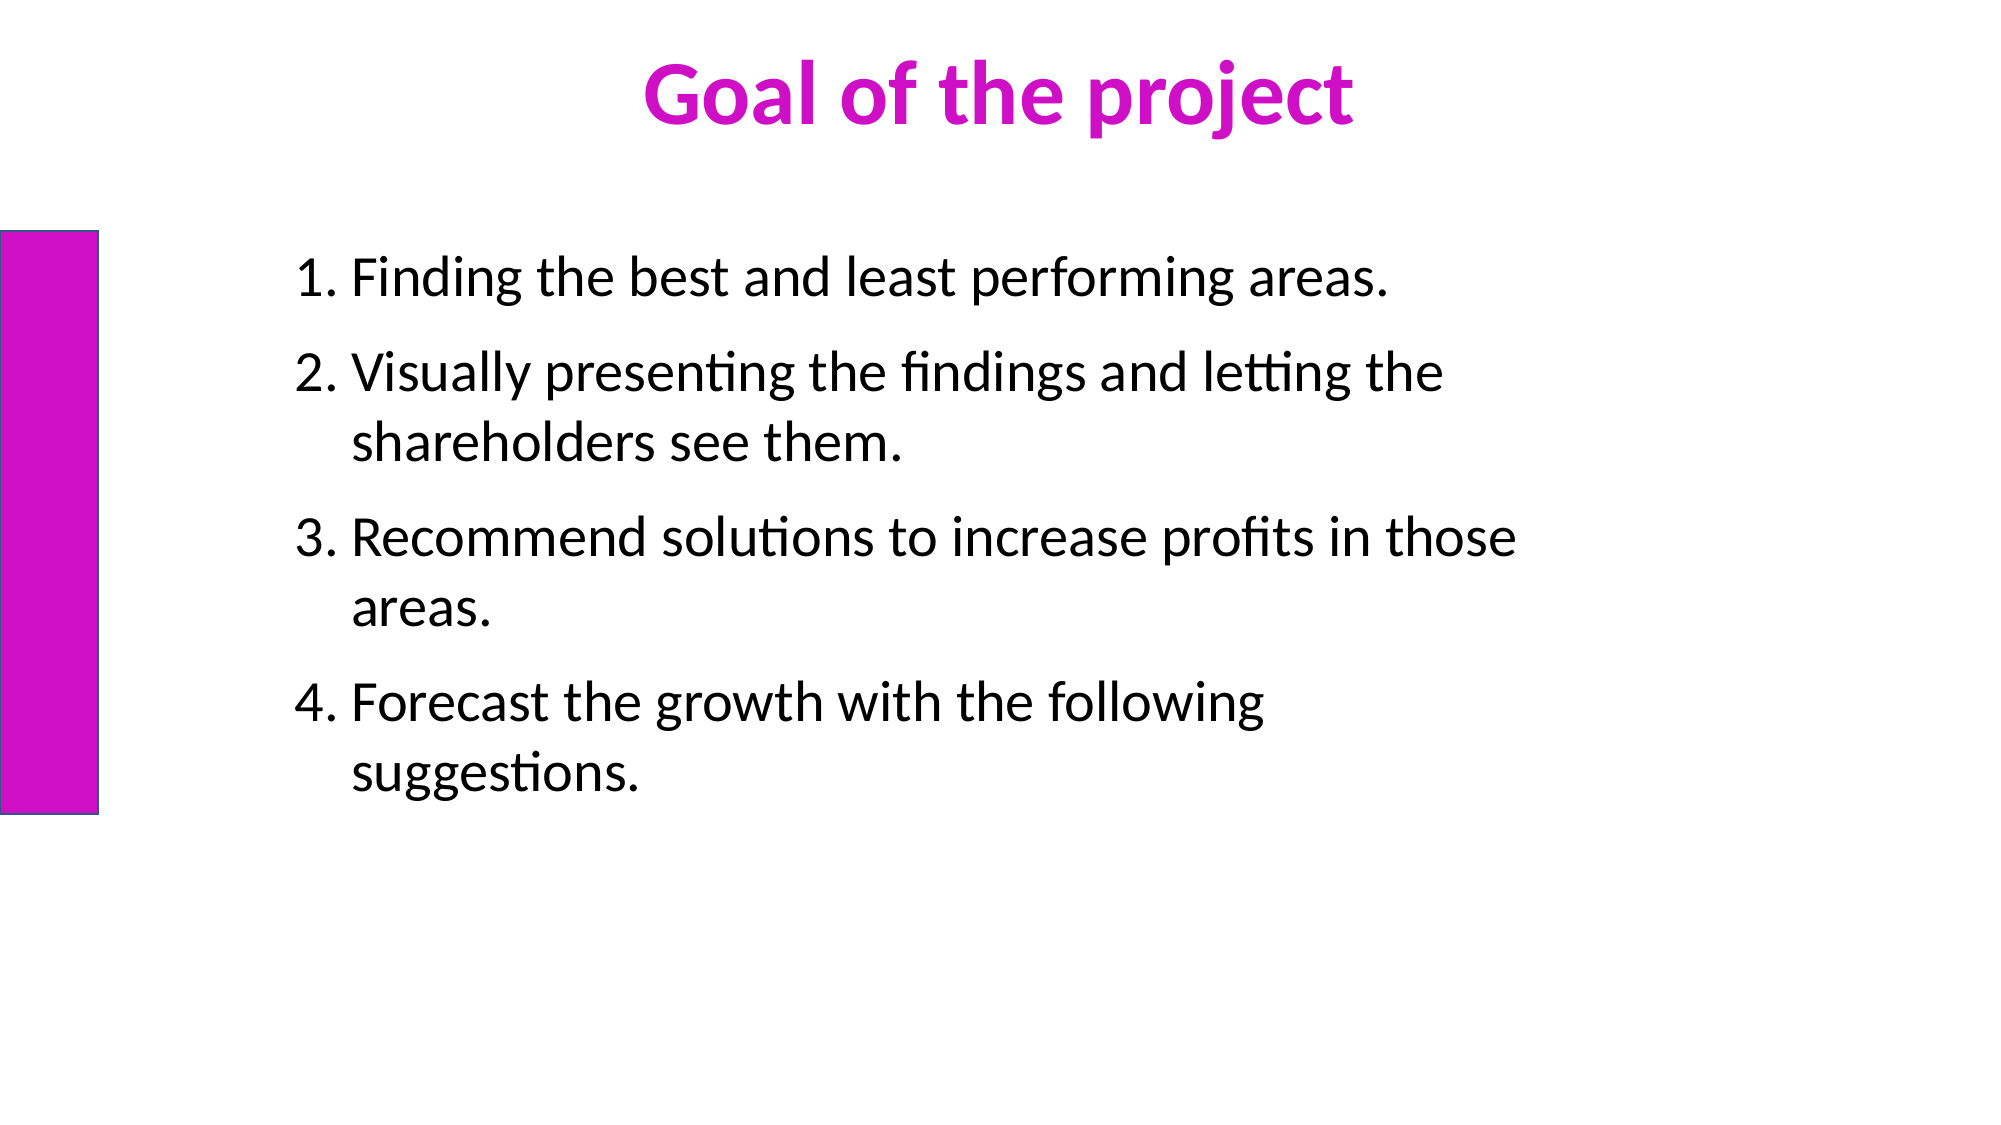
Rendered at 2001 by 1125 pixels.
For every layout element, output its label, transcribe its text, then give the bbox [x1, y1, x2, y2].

text_box [0, 230, 99, 815]
text_box Goal of the project [0, 25, 2000, 150]
text_box Finding the best and least performing areas. Visually presenting the findings and letting the shareholders see them. Recommend solutions to increase profits in those areas. Forecast the growth with the following suggestions. [279, 230, 1585, 811]
